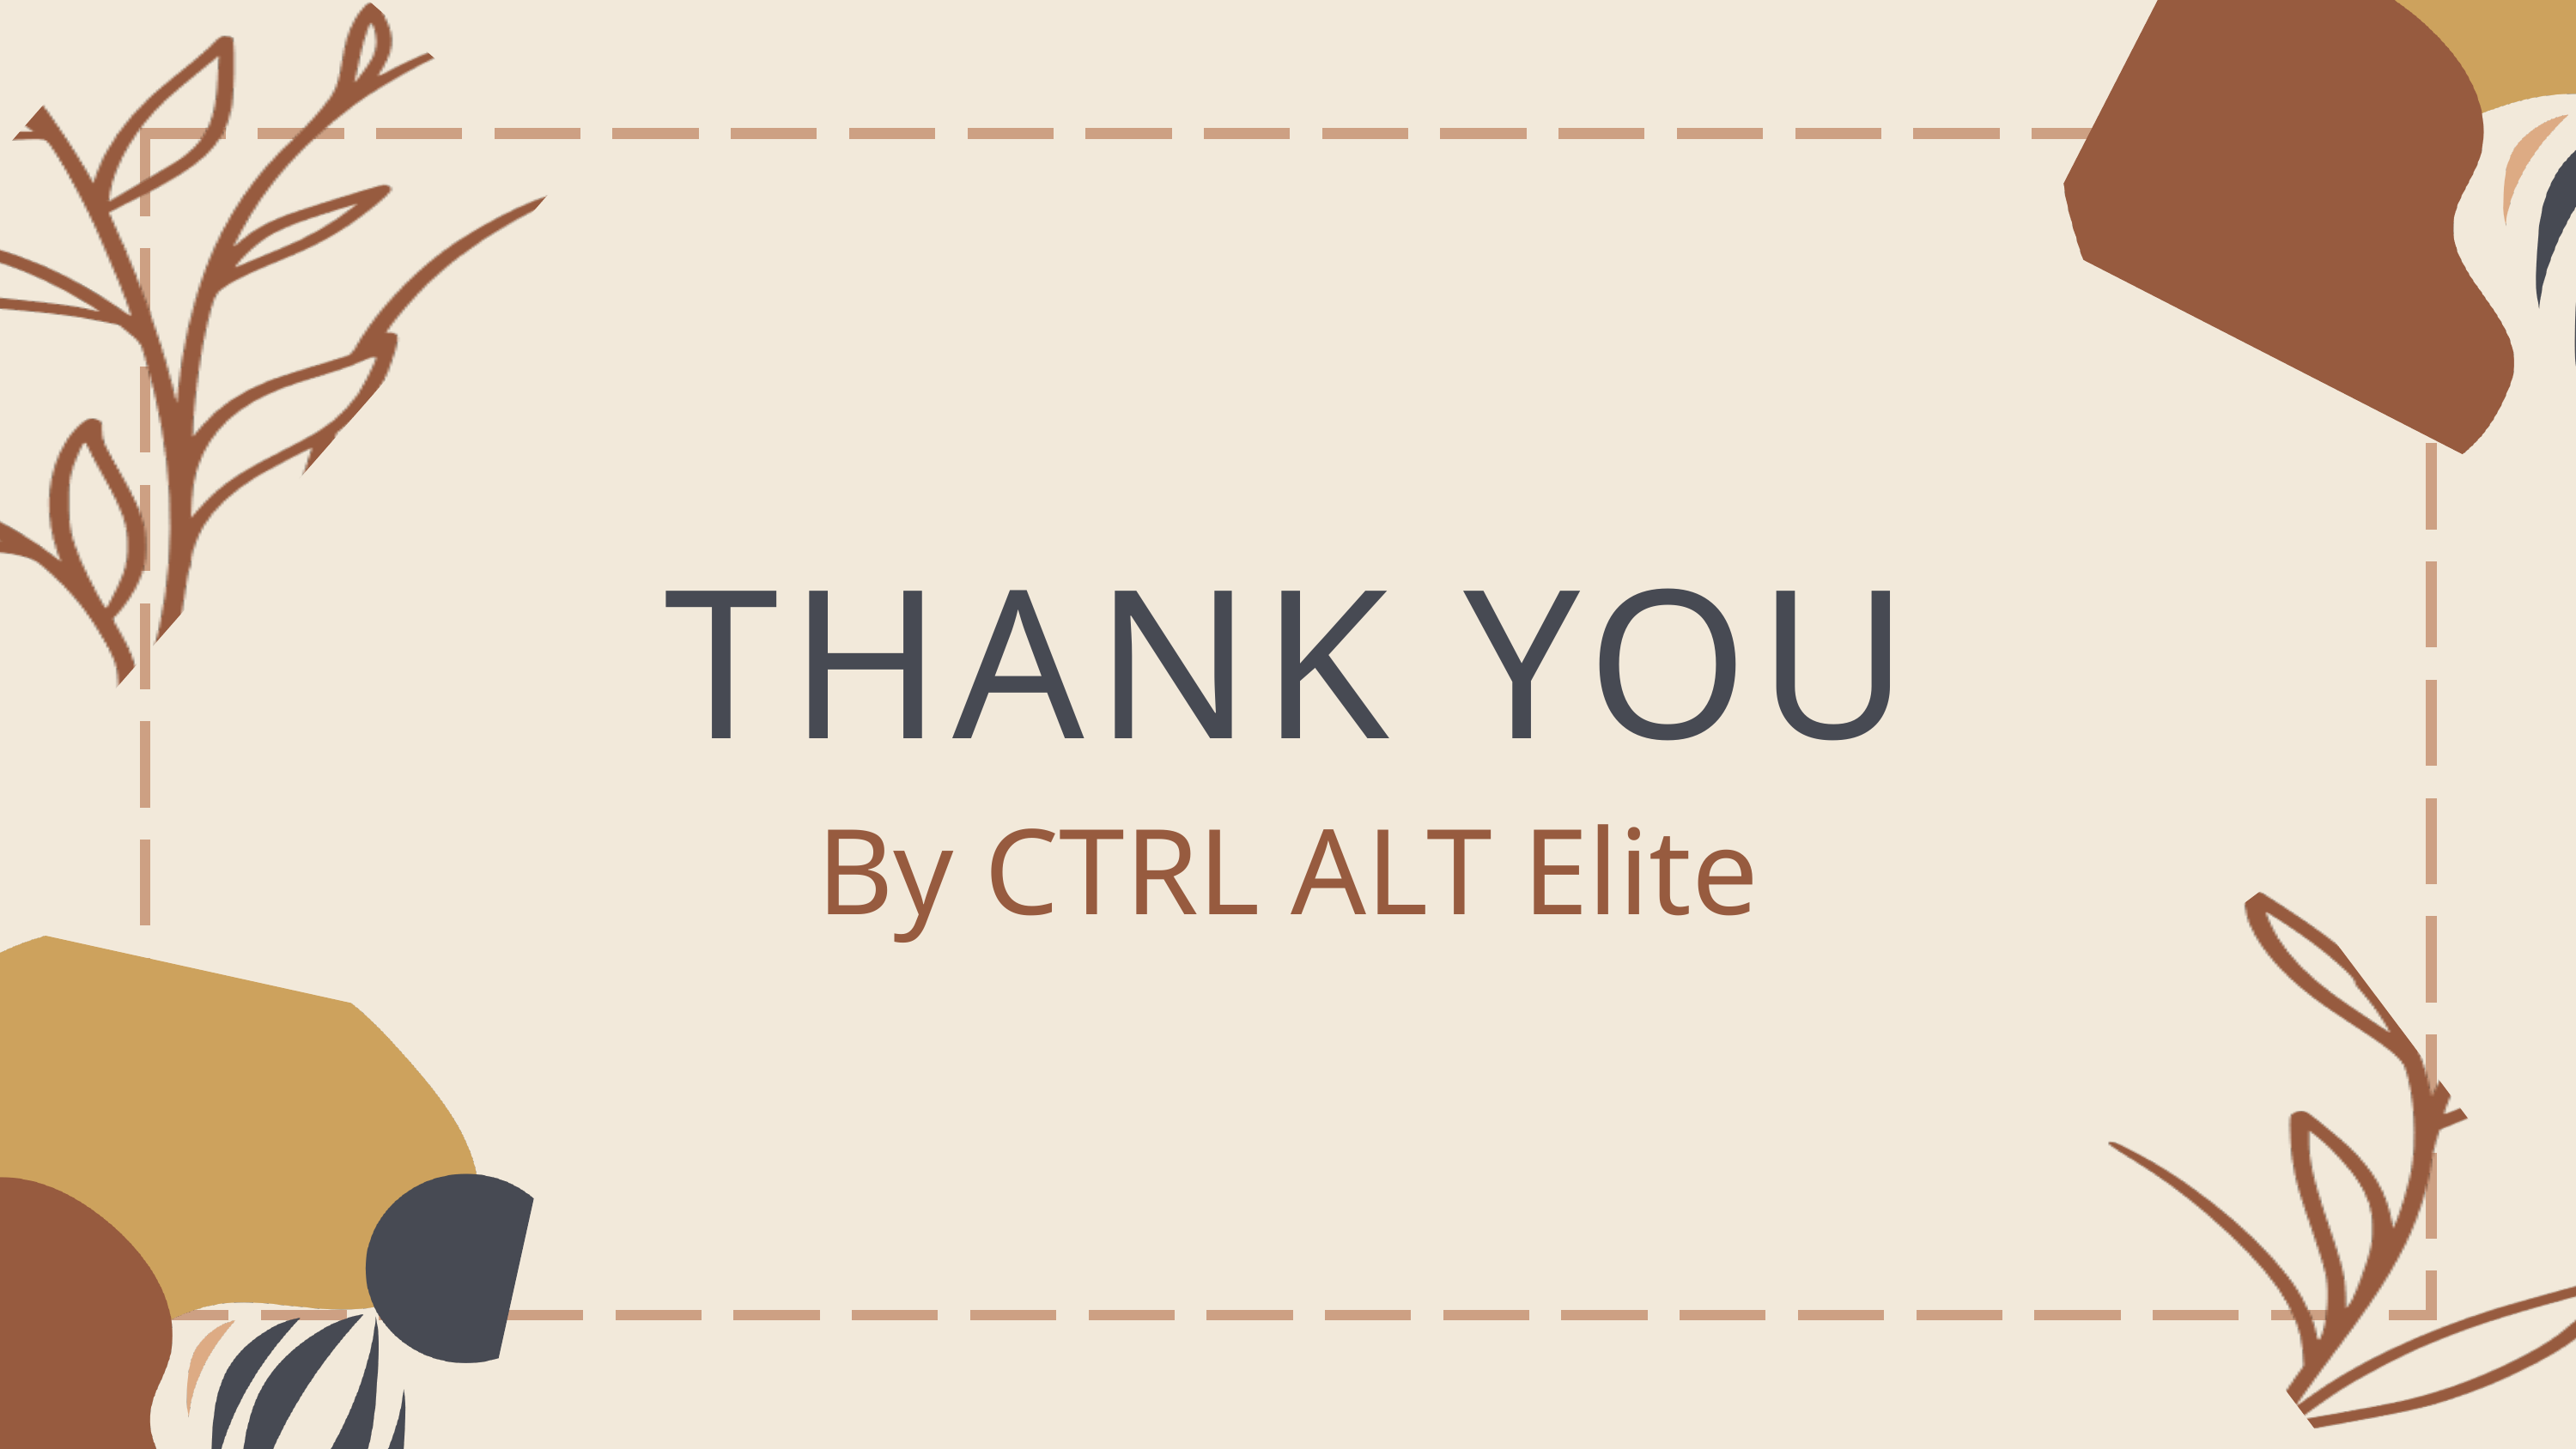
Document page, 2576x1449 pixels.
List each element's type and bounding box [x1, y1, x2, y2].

text_box [0, 925, 507, 1449]
text_box [2234, 1073, 2576, 1449]
text_box [0, 0, 518, 760]
text_box [2090, 0, 2576, 512]
text_box [144, 133, 2432, 1316]
